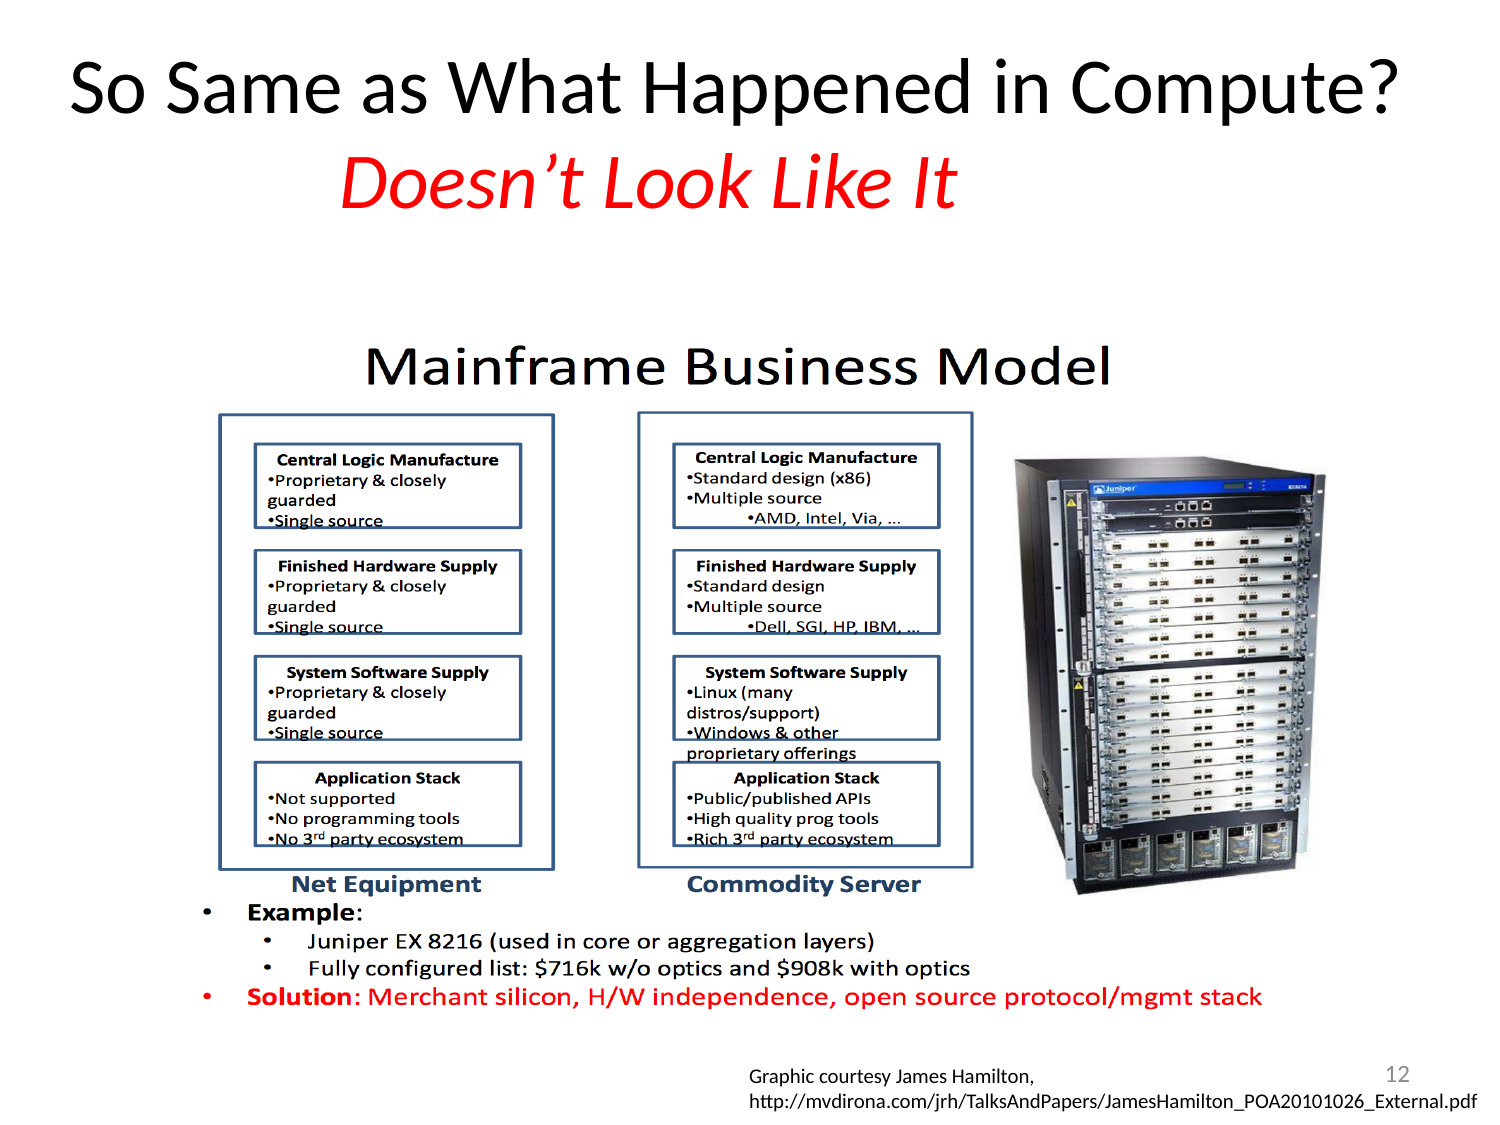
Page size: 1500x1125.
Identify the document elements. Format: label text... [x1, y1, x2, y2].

text_box Graphic courtesy James Hamilton, http://mvdirona.com/jrh/TalksAndPapers/JamesHamilton_POA20101026_External.pdf [734, 1055, 1493, 1121]
slide_number 12 [1074, 1042, 1425, 1103]
picture [129, 313, 1345, 1014]
text_box So Same as What Happened in Compute? Doesn’t Look Like It [54, 27, 1420, 232]
